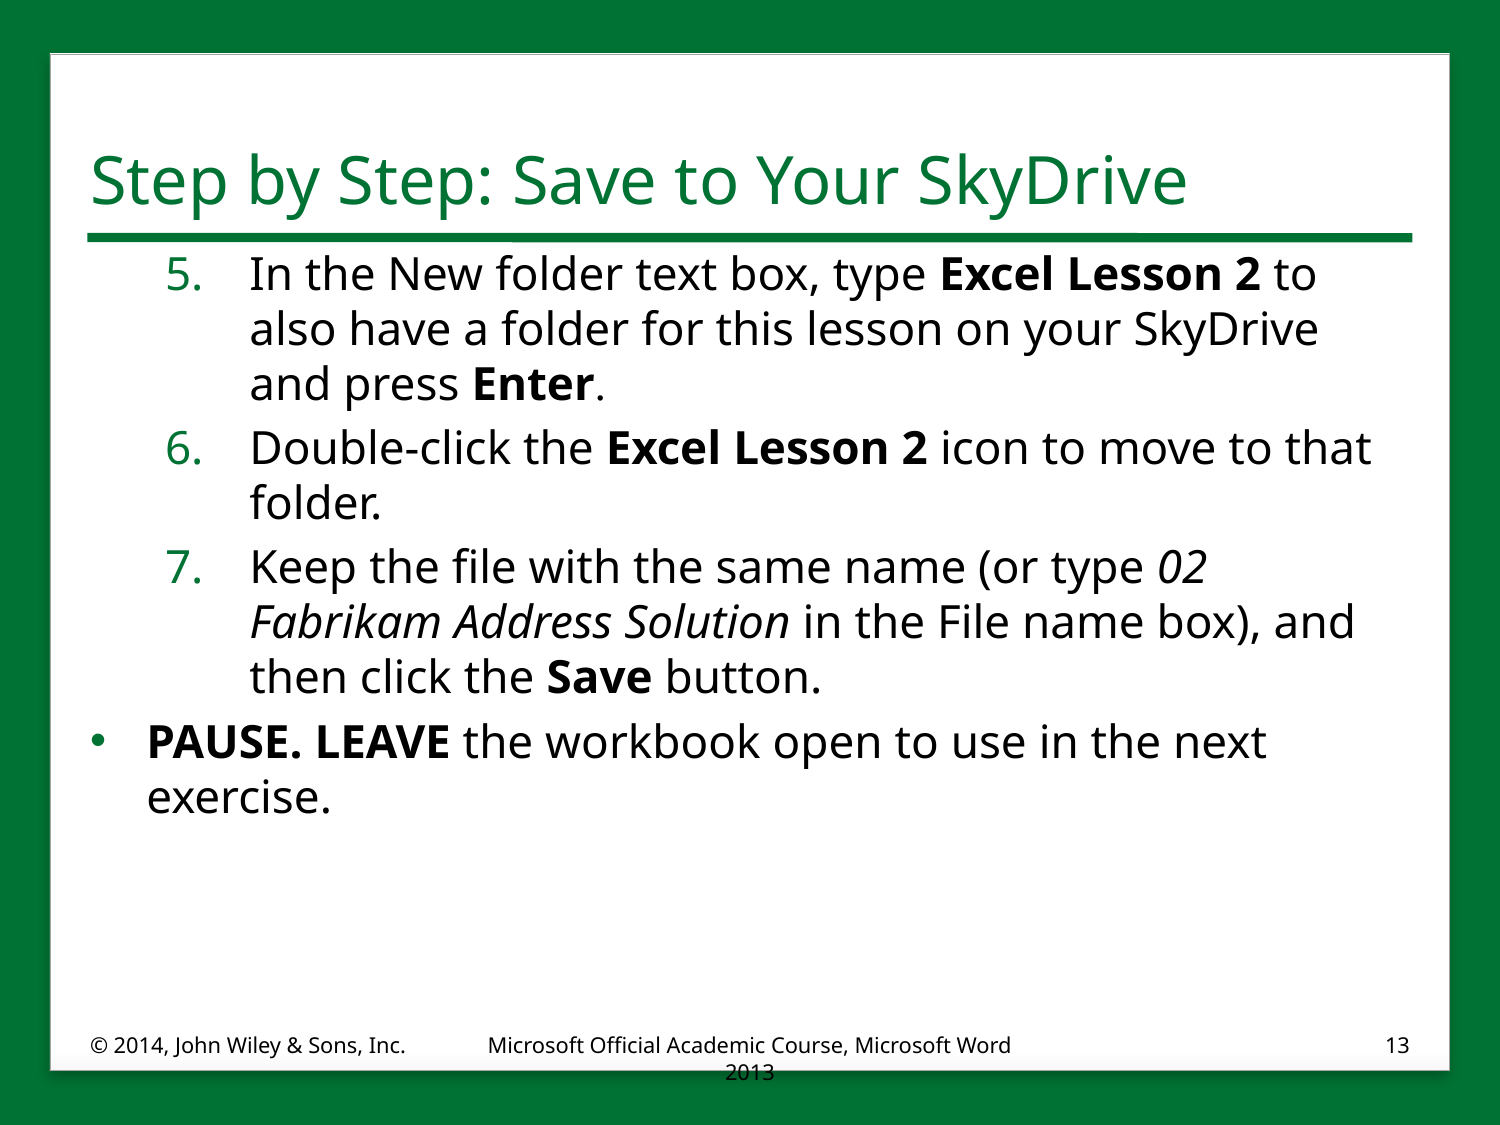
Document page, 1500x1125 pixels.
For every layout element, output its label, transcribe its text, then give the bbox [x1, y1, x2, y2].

title Step by Step: Save to Your SkyDrive [74, 74, 1426, 226]
slide_number 13 [1074, 1024, 1426, 1103]
list In the New folder text box, type Excel Lesson 2 to also have a folder for this lesson on your SkyDrive and press Enter. Double-click the Excel Lesson 2 icon to move to that folder. Keep the file with the same name (or type 02 Fabrikam Address Solution in the File name box), and then click the Save button. PAUSE. LEAVE the workbook open to use in the next exercise. [75, 237, 1425, 1063]
footer Microsoft Official Academic Course, Microsoft Word 2013 [449, 1024, 1051, 1103]
slide_number © 2014, John Wiley & Sons, Inc. [74, 1024, 426, 1103]
